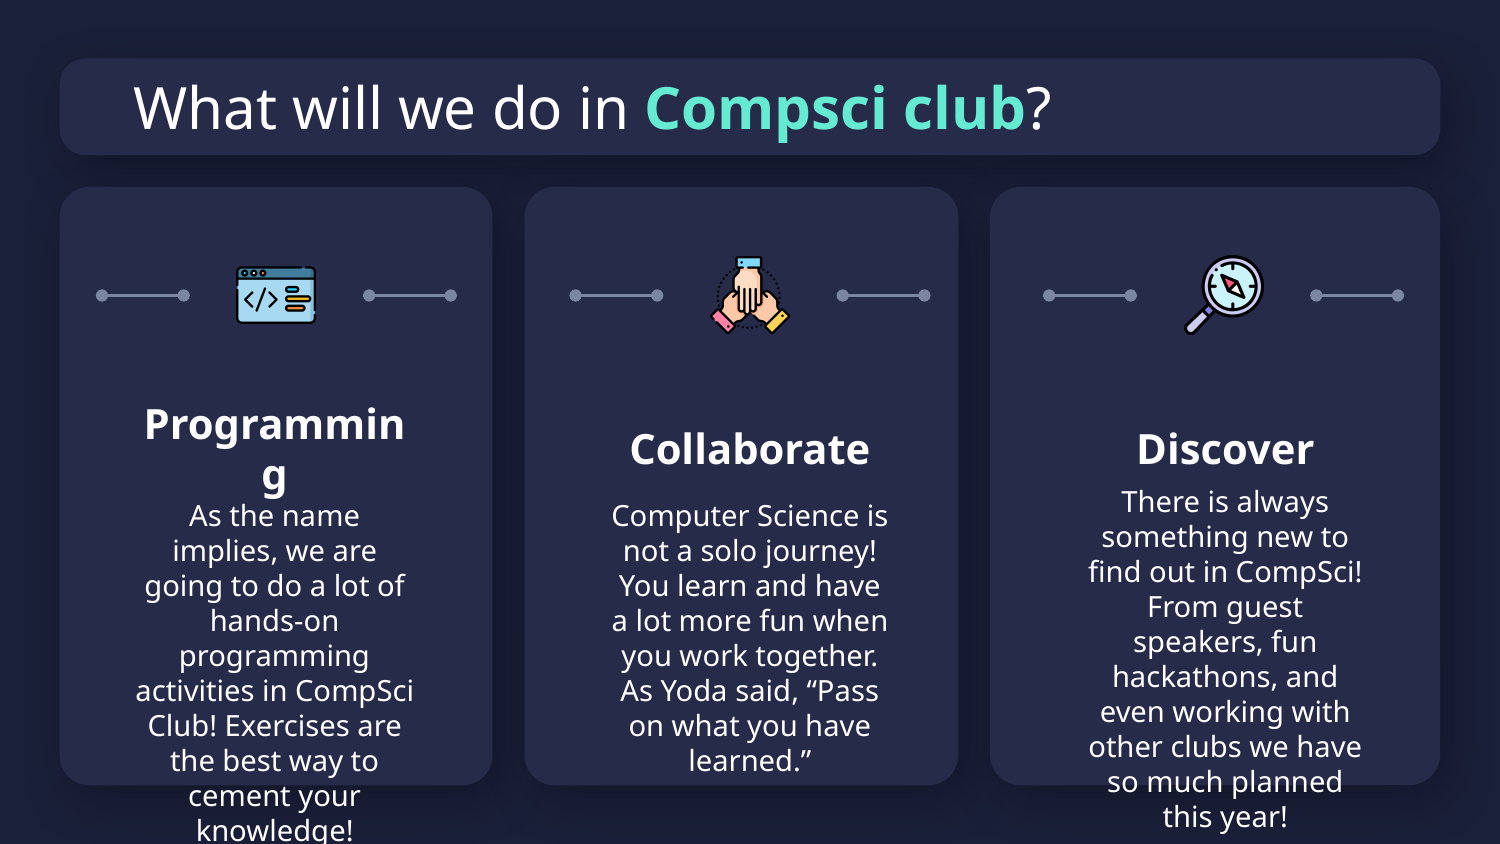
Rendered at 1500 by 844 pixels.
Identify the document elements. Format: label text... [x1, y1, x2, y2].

title What will we do in Compsci club? [118, 59, 1382, 153]
title Programming [118, 404, 432, 482]
subtitle As the name implies, we are going to do a lot of hands-on programming activities in CompSci Club! Exercises are the best way to cement your knowledge! [118, 482, 432, 687]
subtitle There is always something new to find out in CompSci! From guest speakers, fun hackathons, and even working with other clubs we have so much planned this year! [1068, 468, 1382, 674]
picture [1183, 255, 1264, 336]
picture [236, 255, 317, 336]
subtitle Computer Science is not a solo journey! You learn and have a lot more fun when you work together. As Yoda said, “Pass on what you have learned.” [593, 482, 907, 687]
title Discover [1068, 404, 1382, 468]
picture [710, 255, 790, 336]
title Collaborate [593, 404, 907, 482]
